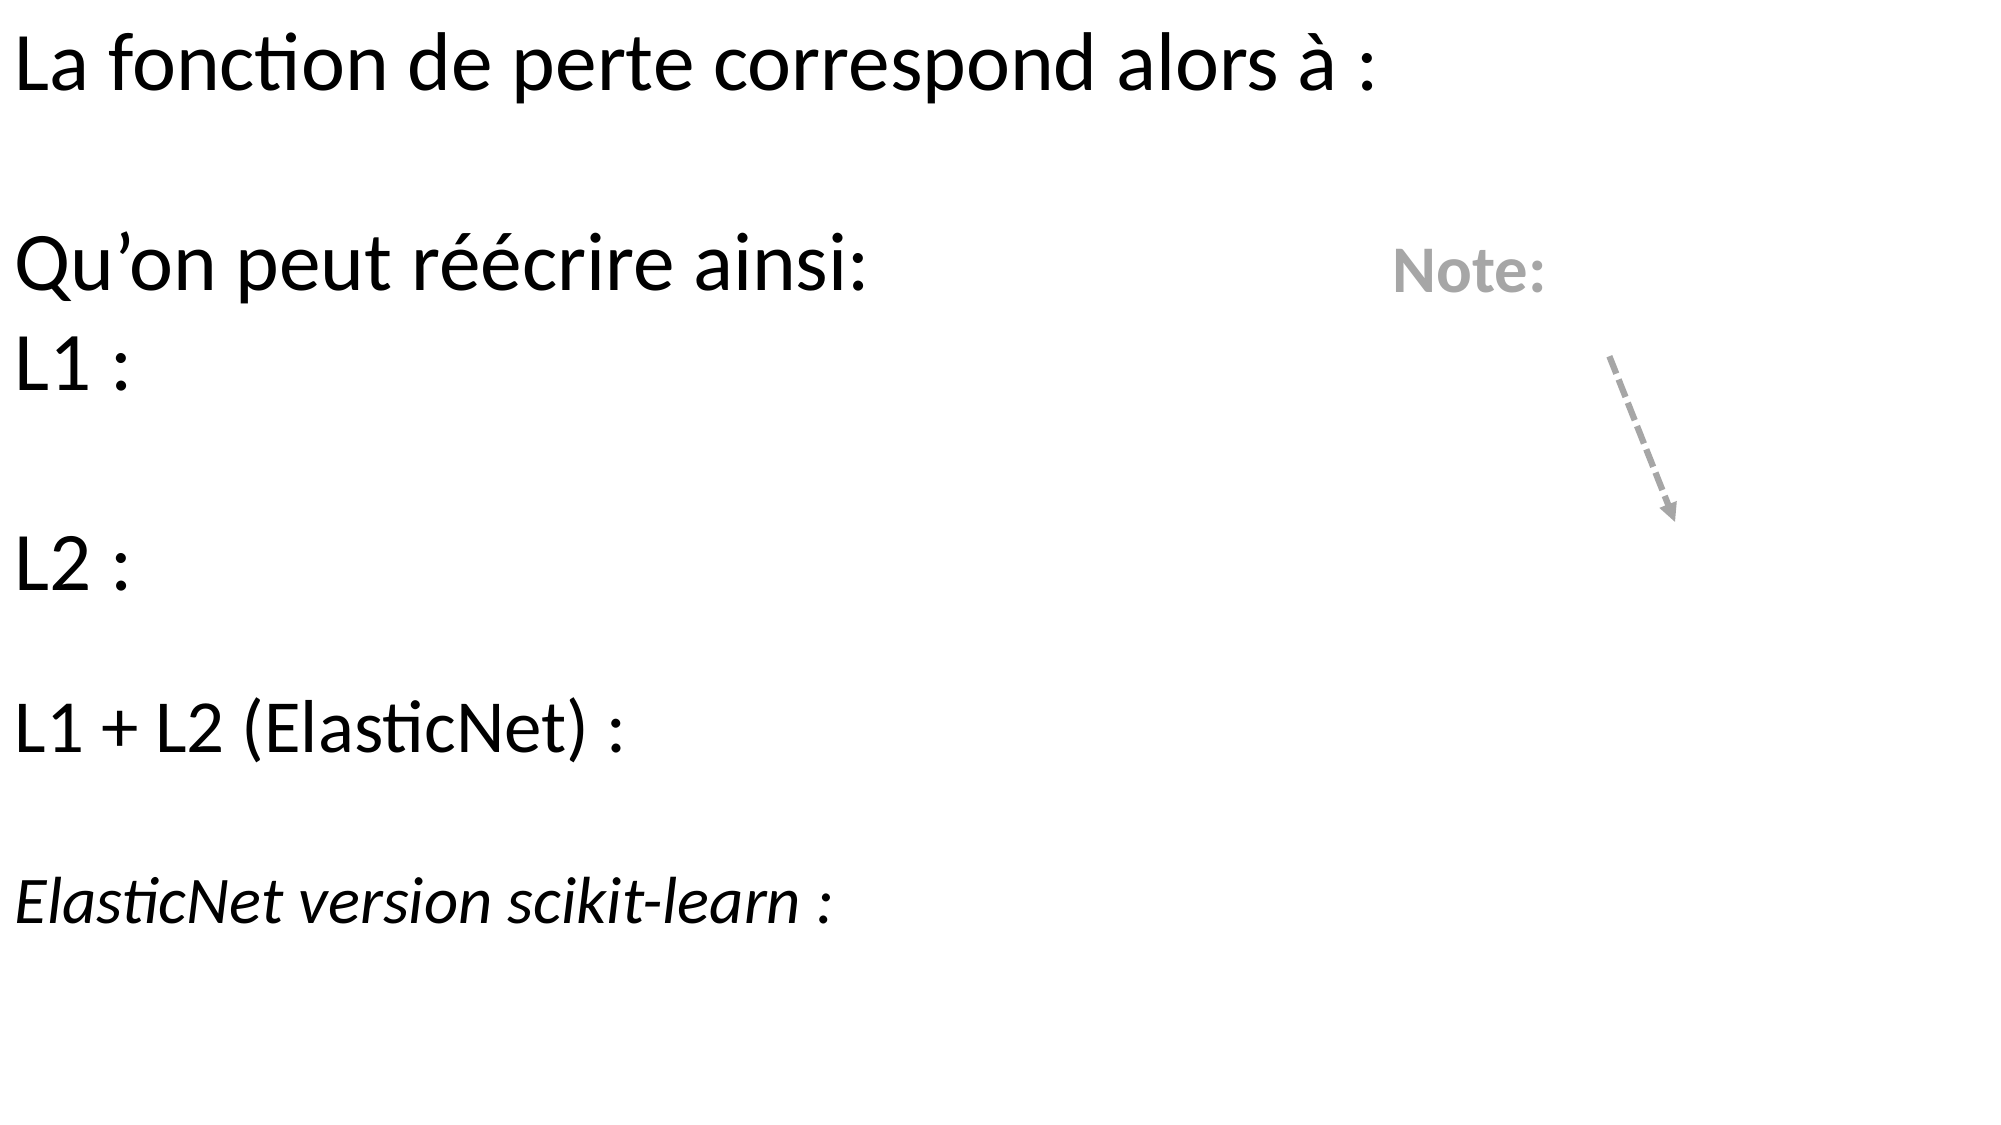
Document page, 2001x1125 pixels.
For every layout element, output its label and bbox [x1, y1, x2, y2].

text_box [1609, 356, 1675, 522]
